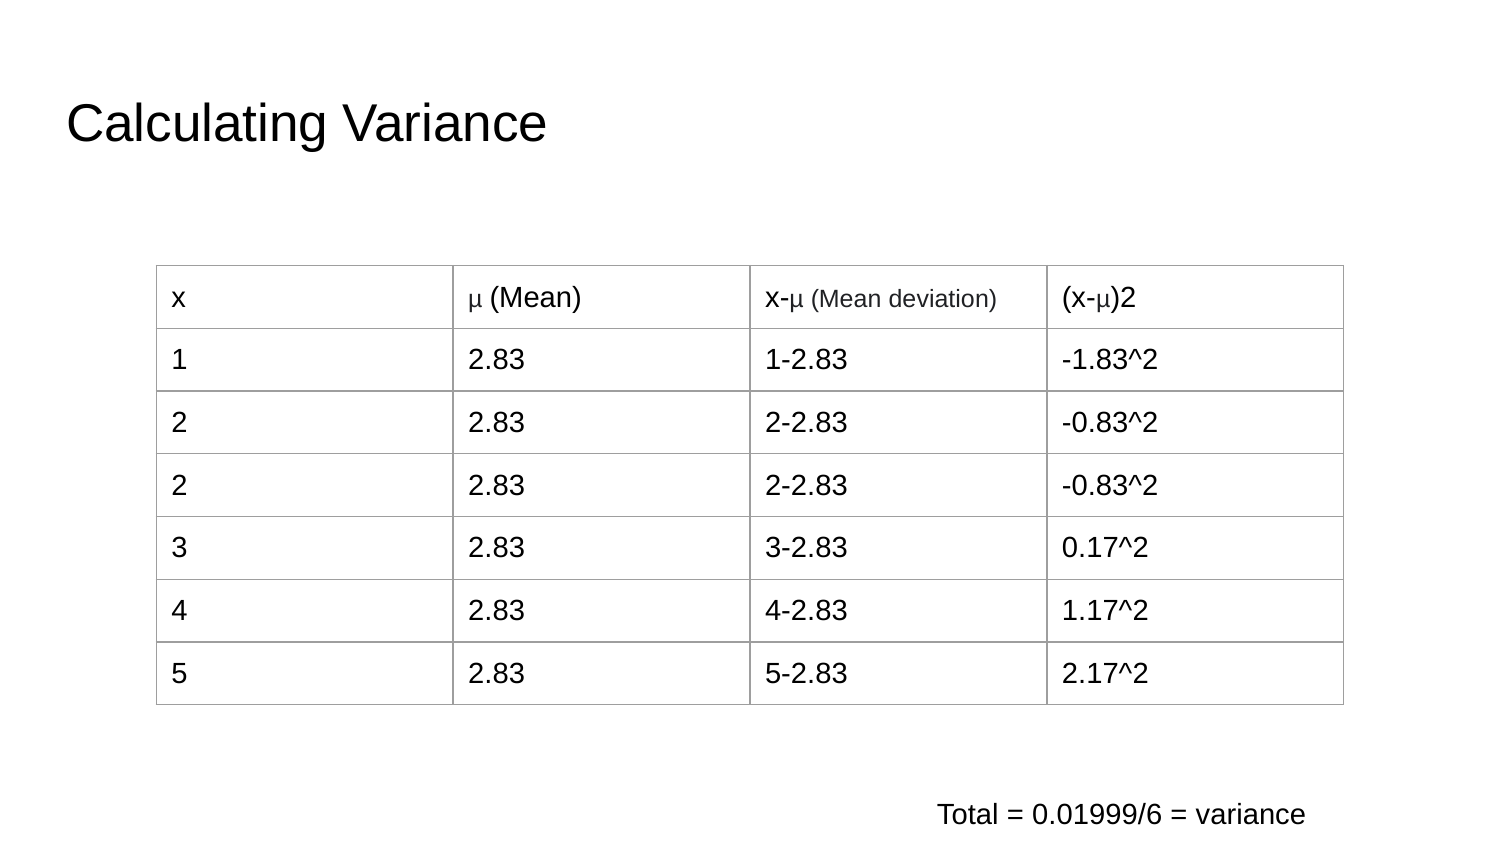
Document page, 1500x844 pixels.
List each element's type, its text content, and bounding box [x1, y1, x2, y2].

table_cell 2 [157, 392, 452, 453]
table_cell 2-2.83 [751, 392, 1046, 453]
table_cell 5 [157, 643, 452, 704]
table_cell 2.83 [454, 517, 749, 579]
table_cell 2.83 [454, 580, 749, 641]
table_cell 2.17^2 [1048, 643, 1343, 704]
table_cell 3-2.83 [751, 517, 1046, 579]
table_header x-µ (Mean deviation) [751, 266, 1046, 328]
table_cell 4 [157, 580, 452, 641]
table_cell -0.83^2 [1048, 392, 1343, 453]
table_cell -1.83^2 [1048, 329, 1343, 390]
table_cell 2.83 [454, 392, 749, 453]
table_header (x-µ)2 [1048, 266, 1343, 328]
table_cell 1 [157, 329, 452, 390]
table_cell 2 [157, 454, 452, 516]
table_cell 1.17^2 [1048, 580, 1343, 641]
table_cell 5-2.83 [751, 643, 1046, 704]
table_cell 1-2.83 [751, 329, 1046, 390]
table_header x [157, 266, 452, 328]
table_cell 2.83 [454, 643, 749, 704]
table_cell 3 [157, 517, 452, 579]
table_cell 0.17^2 [1048, 517, 1343, 579]
table_cell -0.83^2 [1048, 454, 1343, 516]
text_box Total = 0.01999/6 = variance [921, 780, 1500, 844]
table_cell 4-2.83 [751, 580, 1046, 641]
table_cell 2.83 [454, 454, 749, 516]
title Calculating Variance [51, 72, 1449, 167]
table_cell 2.83 [454, 329, 749, 390]
table_header µ (Mean) [454, 266, 749, 328]
table_cell 2-2.83 [751, 454, 1046, 516]
